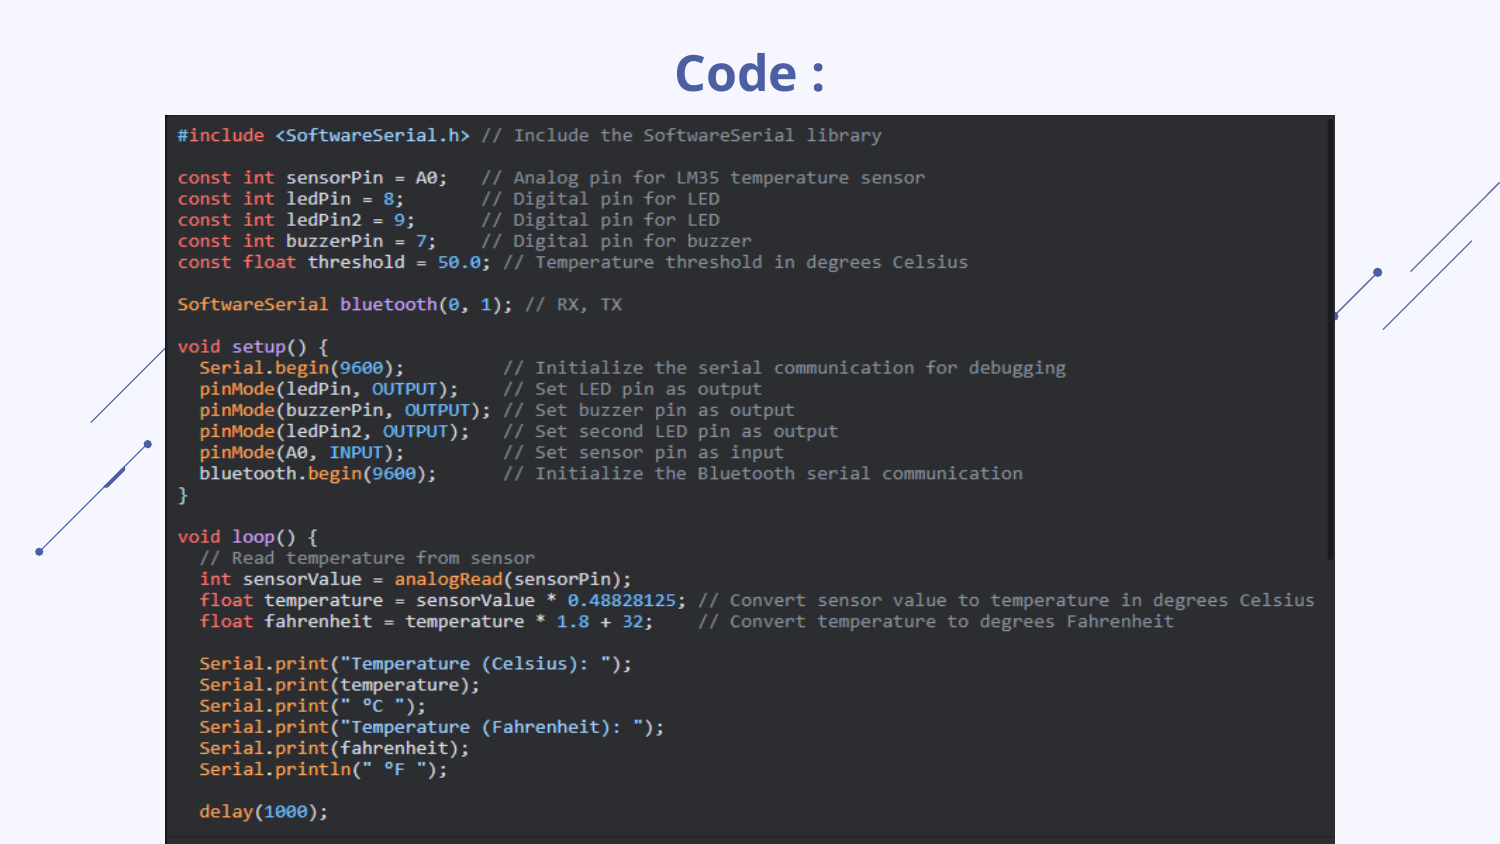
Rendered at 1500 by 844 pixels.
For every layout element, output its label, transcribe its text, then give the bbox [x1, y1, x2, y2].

title Code : [252, 41, 1248, 114]
picture [164, 115, 1335, 844]
